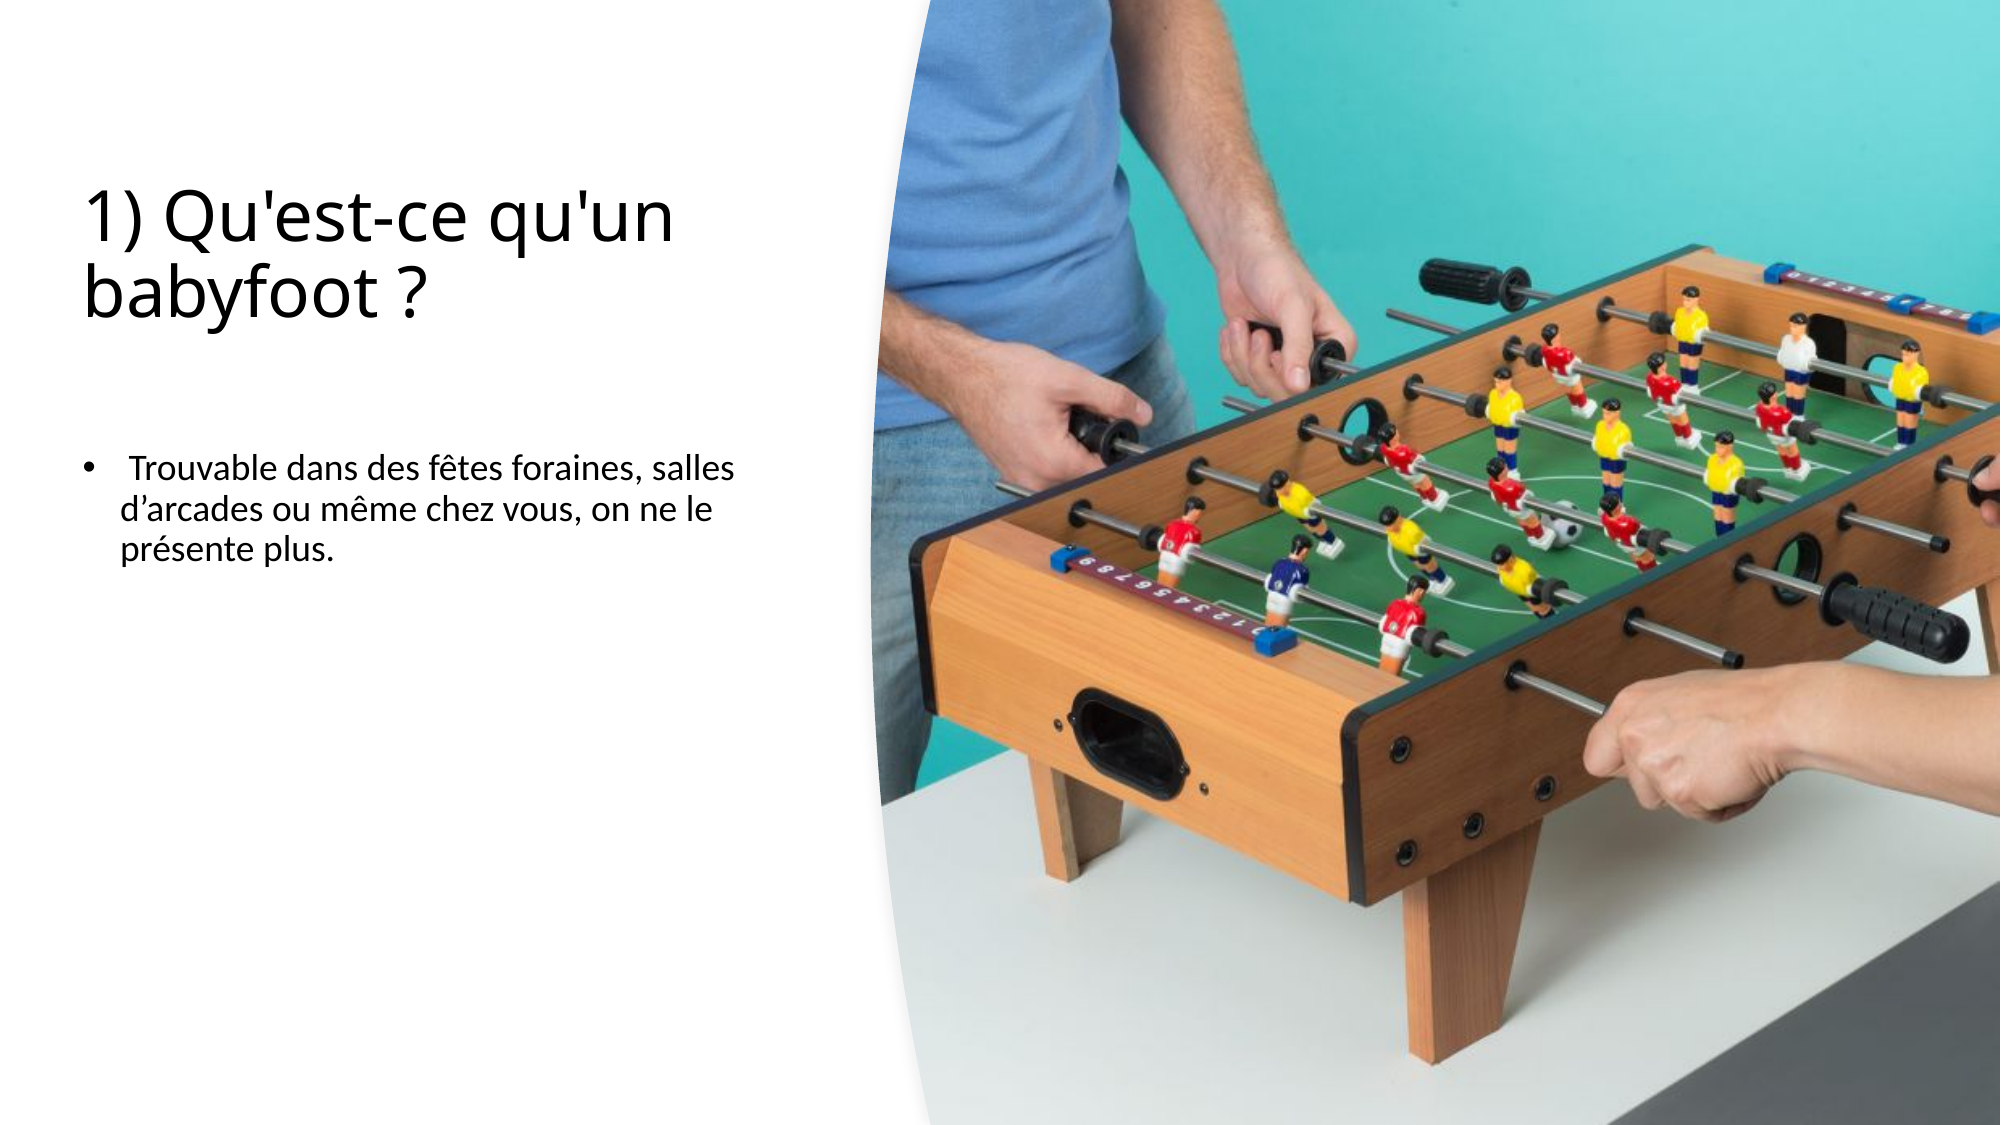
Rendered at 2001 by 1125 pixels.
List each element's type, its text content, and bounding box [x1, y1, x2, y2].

list Trouvable dans des fêtes foraines, salles d’arcades ou même chez vous, on ne le présente plus. [67, 441, 806, 620]
picture [870, 0, 2000, 1125]
title 1) Qu'est-ce qu'un babyfoot ? [67, 161, 804, 341]
